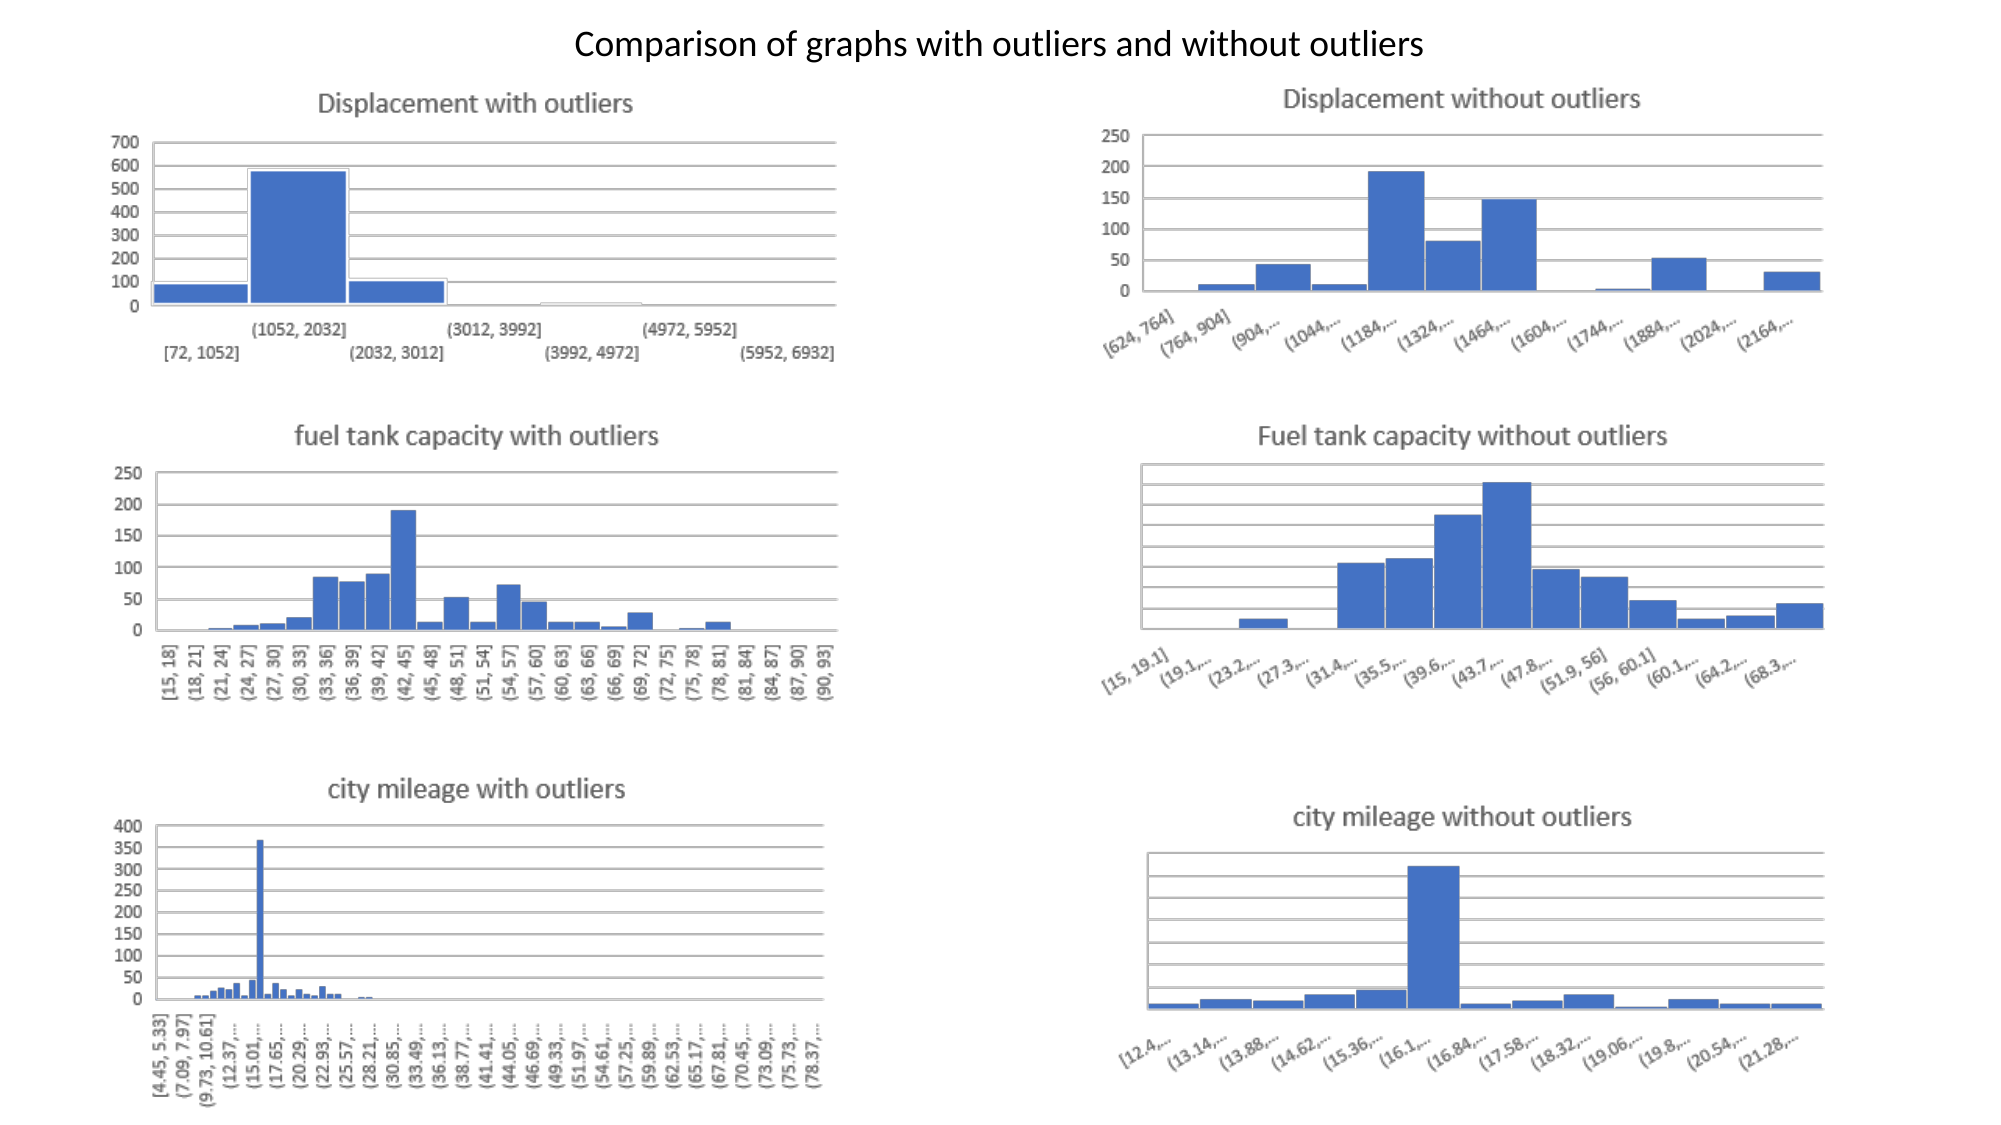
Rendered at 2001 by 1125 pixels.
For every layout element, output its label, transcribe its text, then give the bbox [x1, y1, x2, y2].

picture [100, 71, 854, 379]
picture [1088, 71, 1839, 379]
picture [1088, 789, 1839, 1097]
picture [1088, 408, 1839, 717]
picture [103, 761, 854, 1125]
text_box Comparison of graphs with outliers and without outliers [240, 11, 1760, 72]
picture [103, 408, 854, 717]
